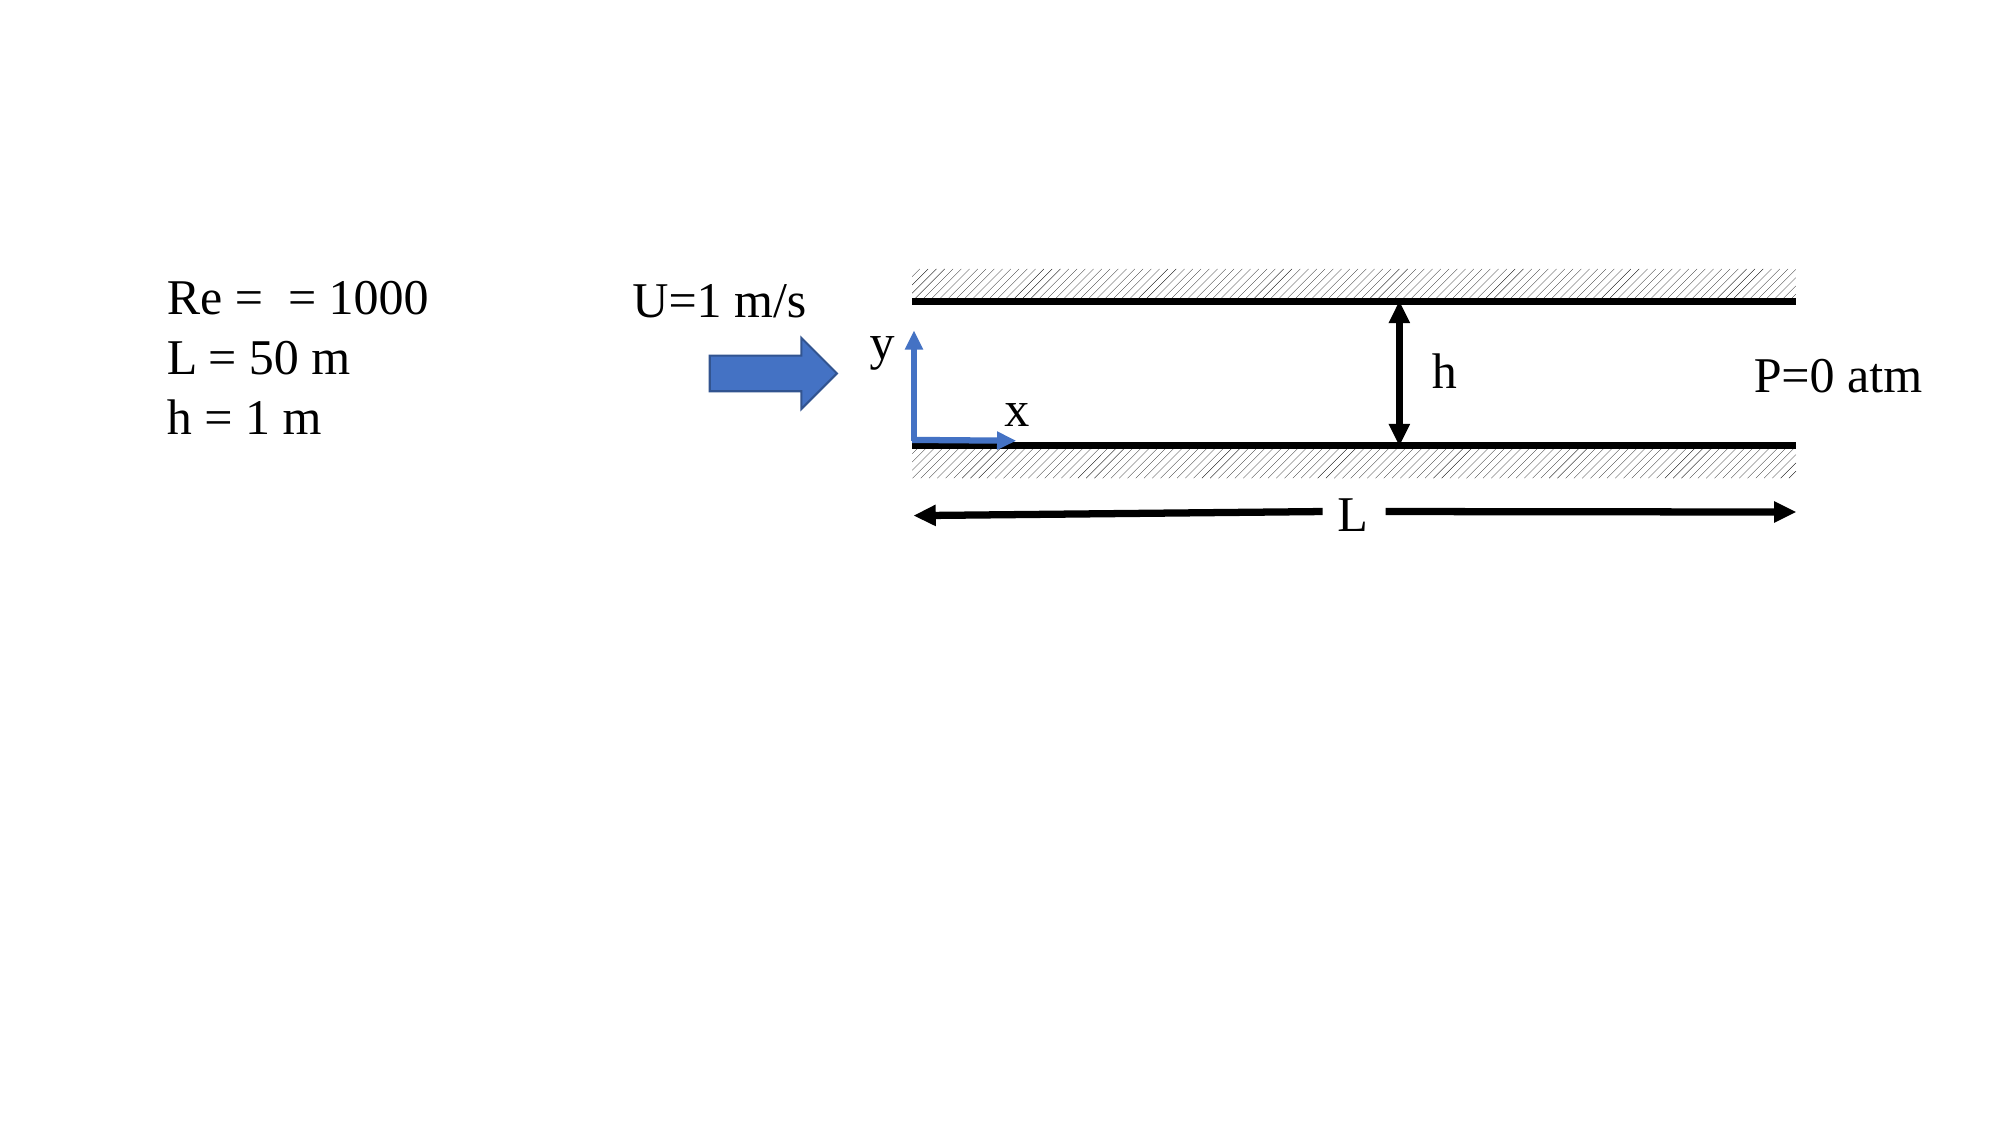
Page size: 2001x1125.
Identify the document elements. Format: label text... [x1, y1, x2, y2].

text_box x [989, 368, 1046, 444]
text_box U=1 m/s [617, 259, 829, 335]
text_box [914, 512, 1323, 516]
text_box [912, 268, 1796, 302]
text_box P=0 atm [1739, 335, 1950, 411]
text_box h [1417, 330, 1481, 406]
text_box L [1322, 479, 1386, 549]
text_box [912, 445, 1796, 479]
text_box y [854, 302, 912, 378]
text_box [708, 335, 839, 412]
